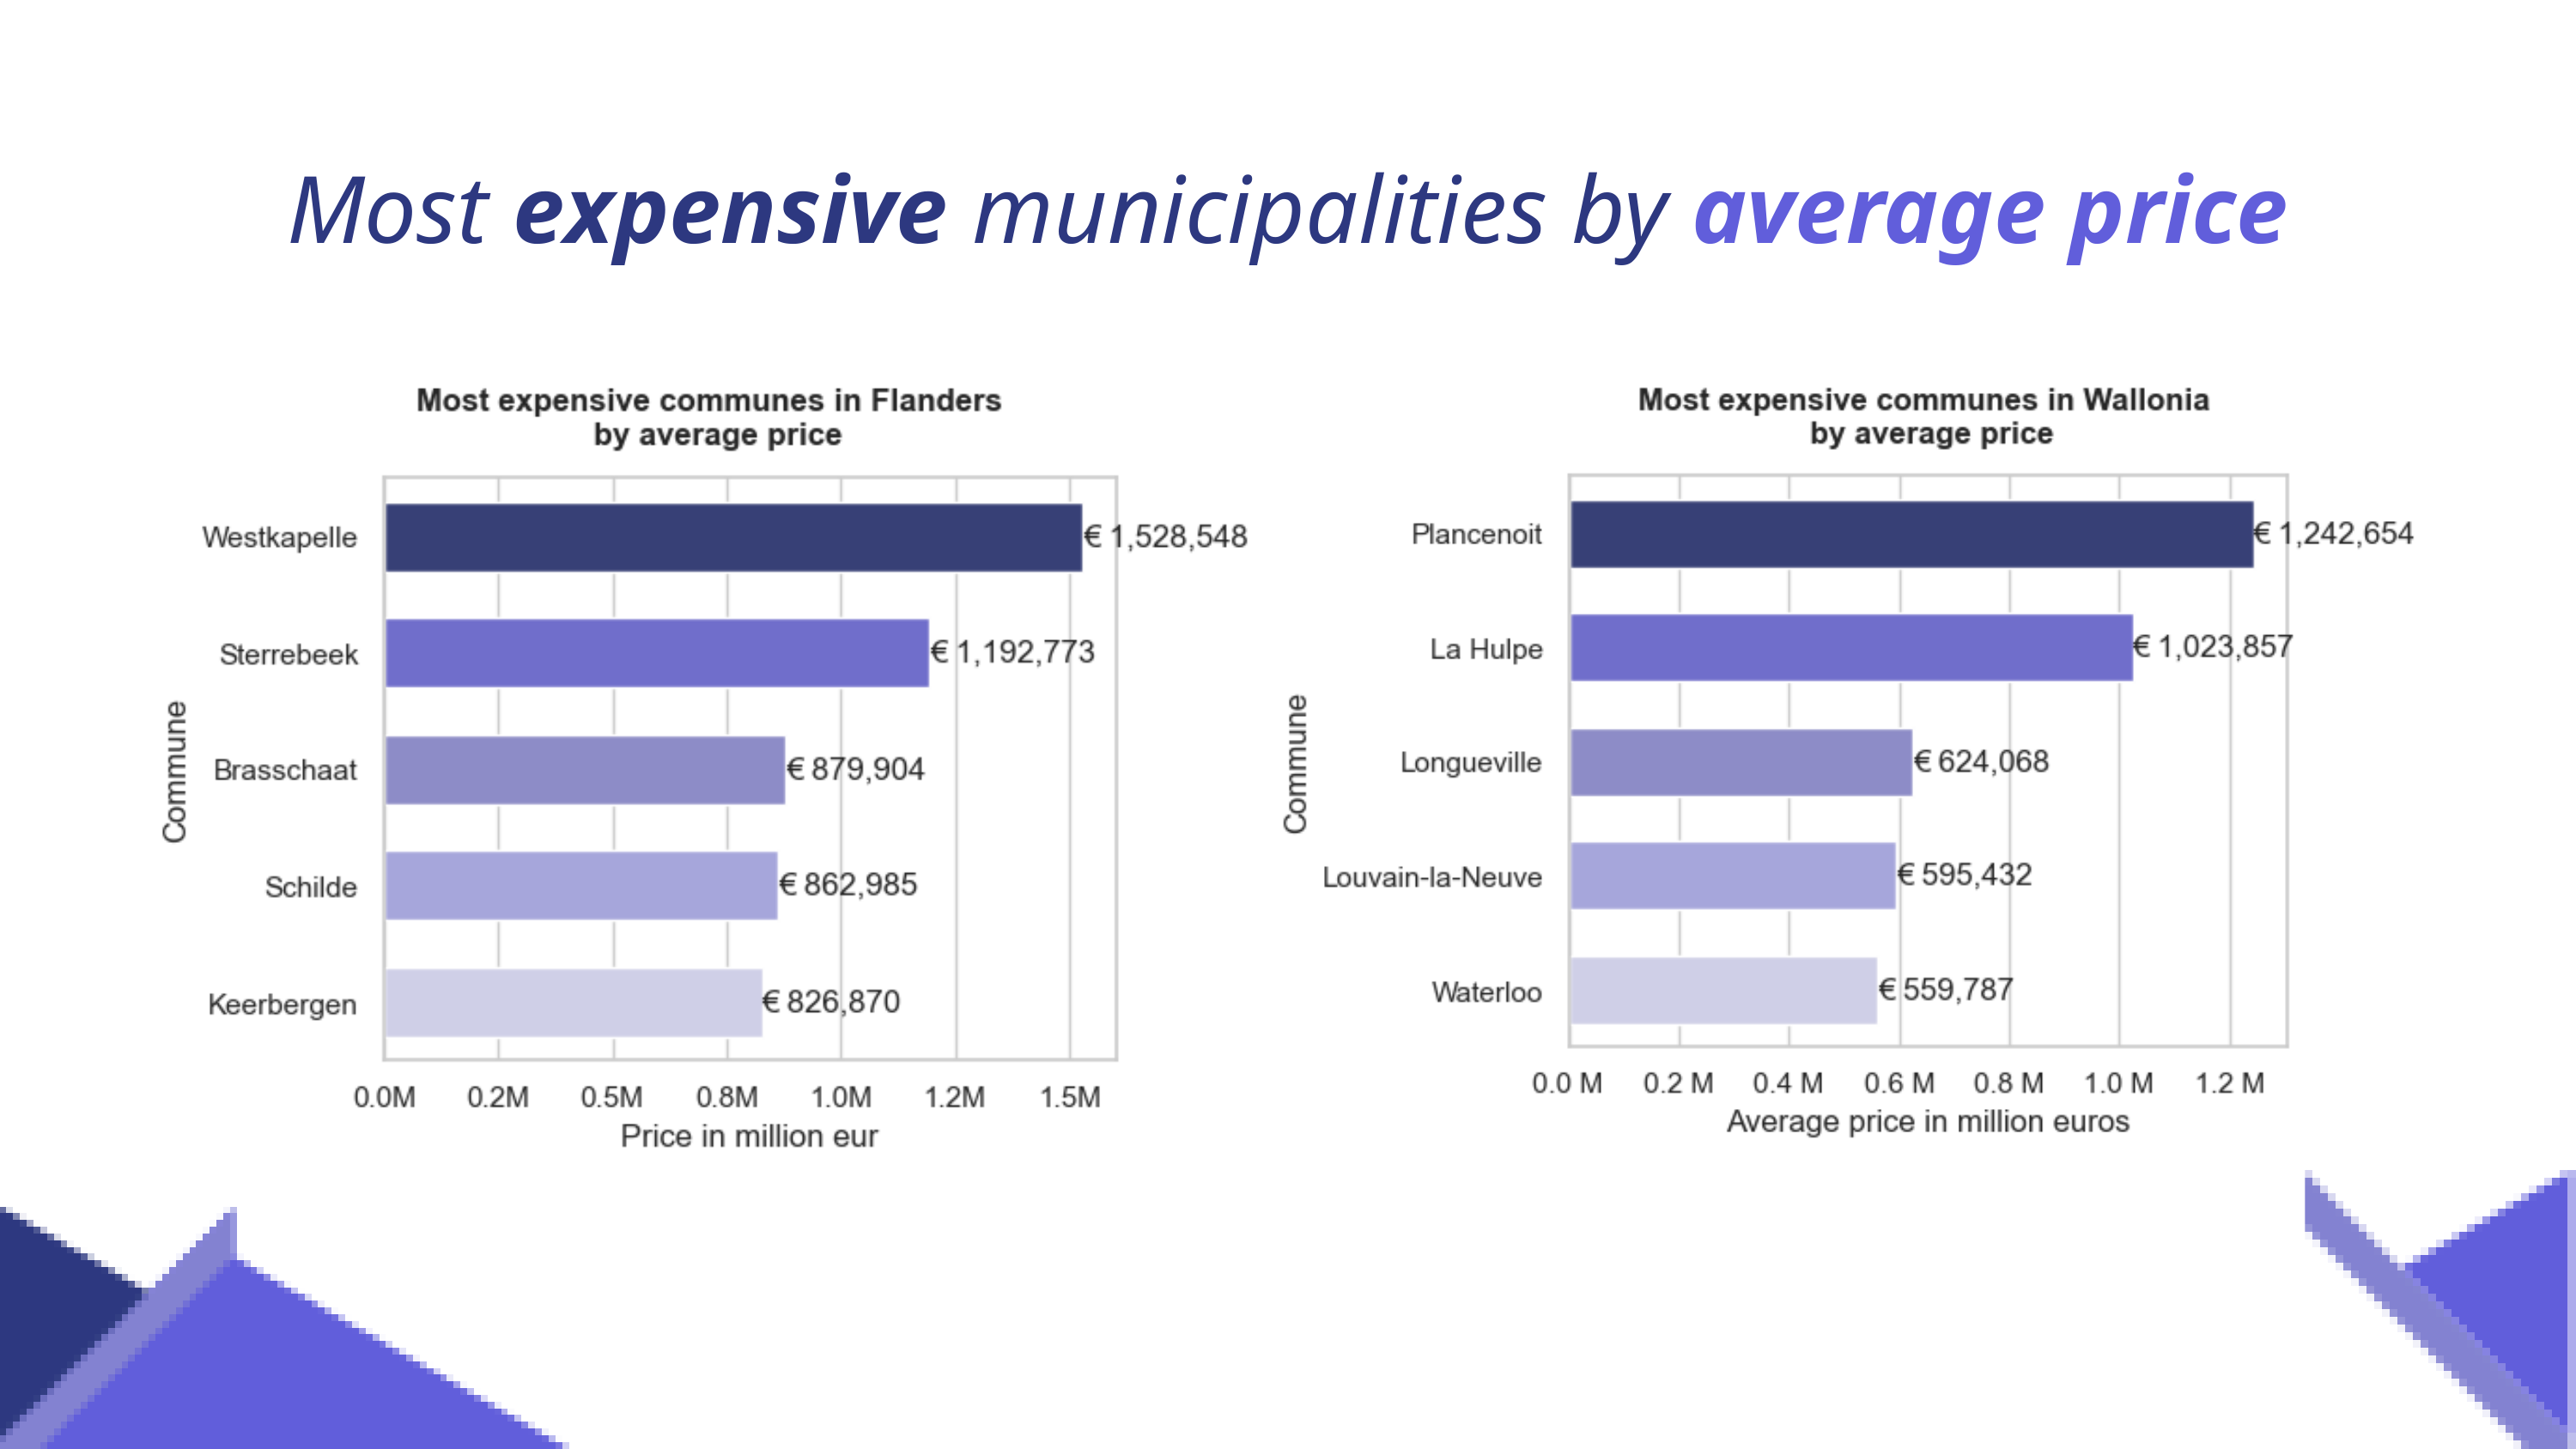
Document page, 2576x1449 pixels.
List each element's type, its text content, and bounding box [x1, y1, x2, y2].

text_box [0, 1207, 569, 1449]
text_box [2305, 1170, 2576, 1449]
text_box [1266, 370, 2434, 1155]
text_box [144, 370, 1267, 1171]
text_box Most expensive municipalities by average price [222, 131, 2354, 262]
